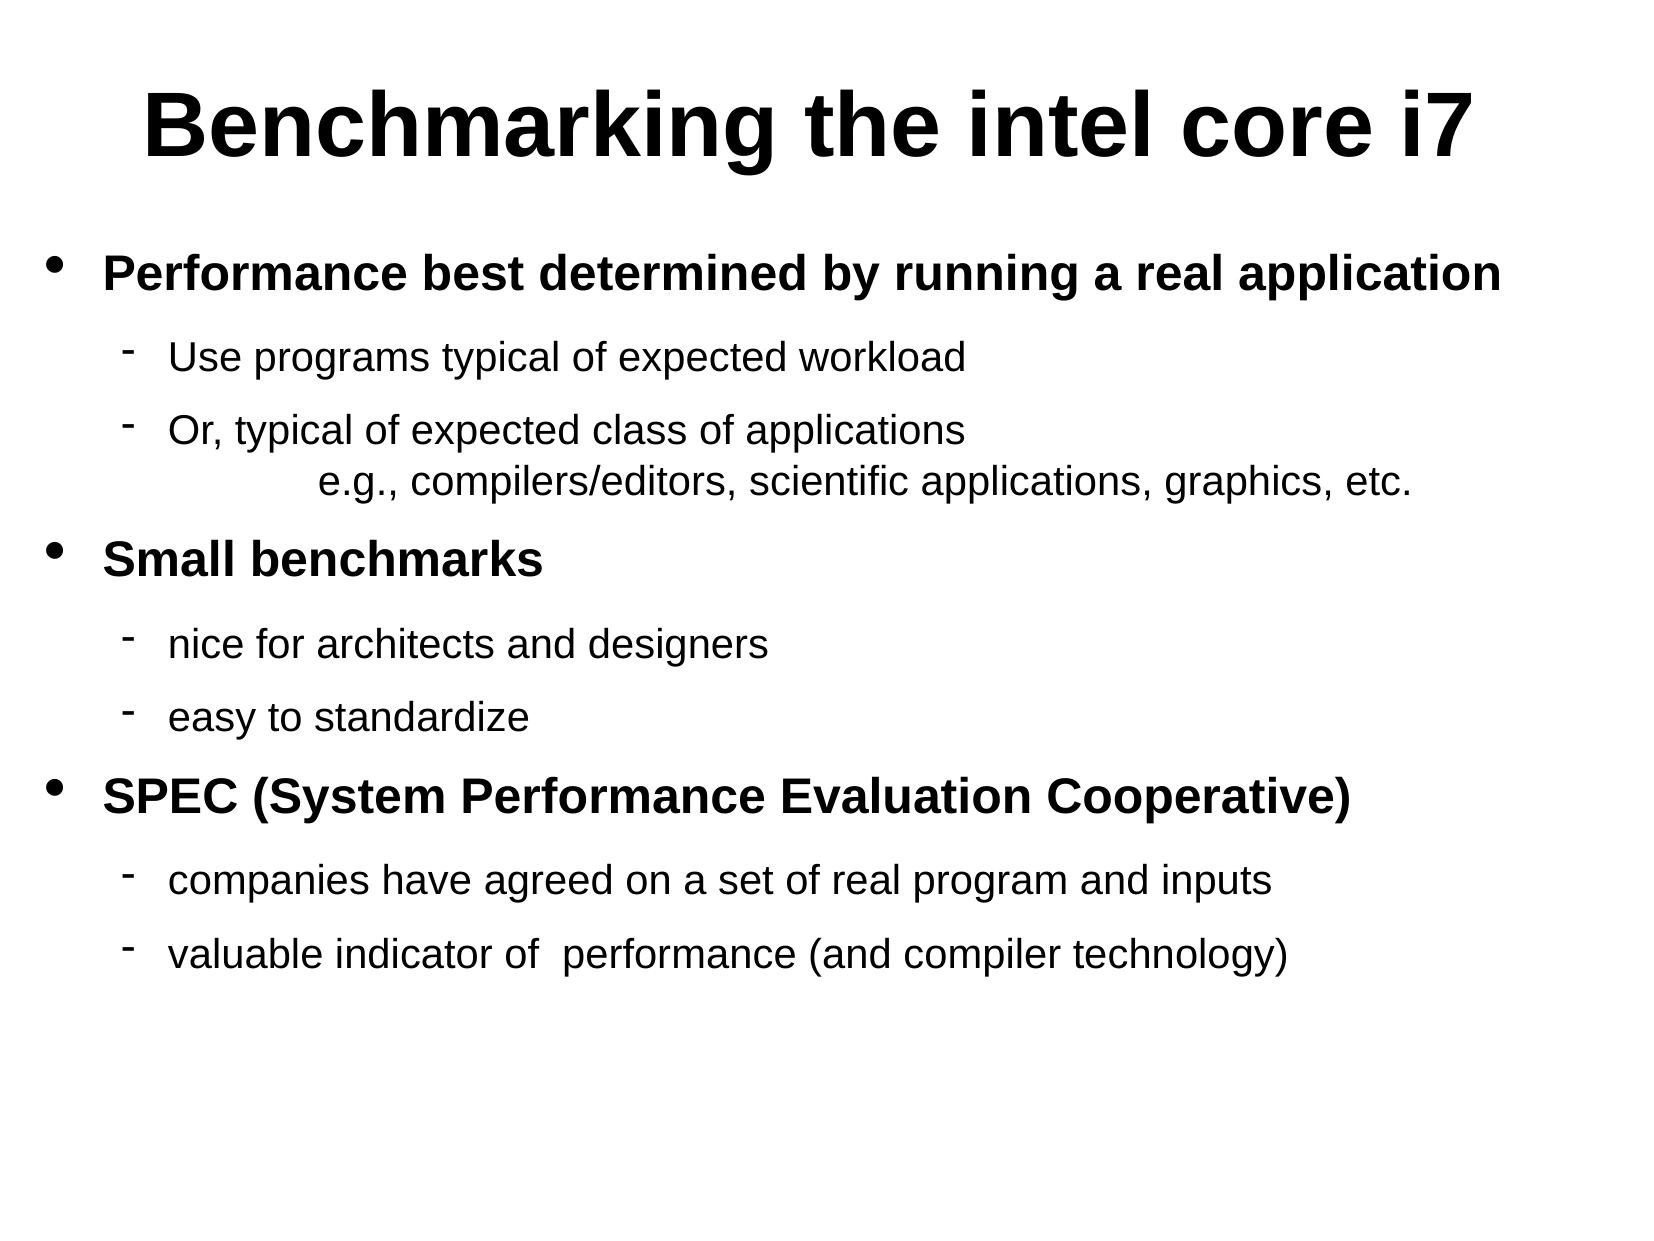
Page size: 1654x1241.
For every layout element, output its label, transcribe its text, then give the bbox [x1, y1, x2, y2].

text_box Performance best determined by running a real application Use programs typical of expected workload Or, typical of expected class of applications e.g., compilers/editors, scientific applications, graphics, etc. Small benchmarks nice for architects and designers easy to standardize SPEC (System Performance Evaluation Cooperative) companies have agreed on a set of real program and inputs valuable indicator of performance (and compiler technology) [46, 240, 1607, 960]
text_box Benchmarking the intel core i7 [48, 63, 1598, 177]
